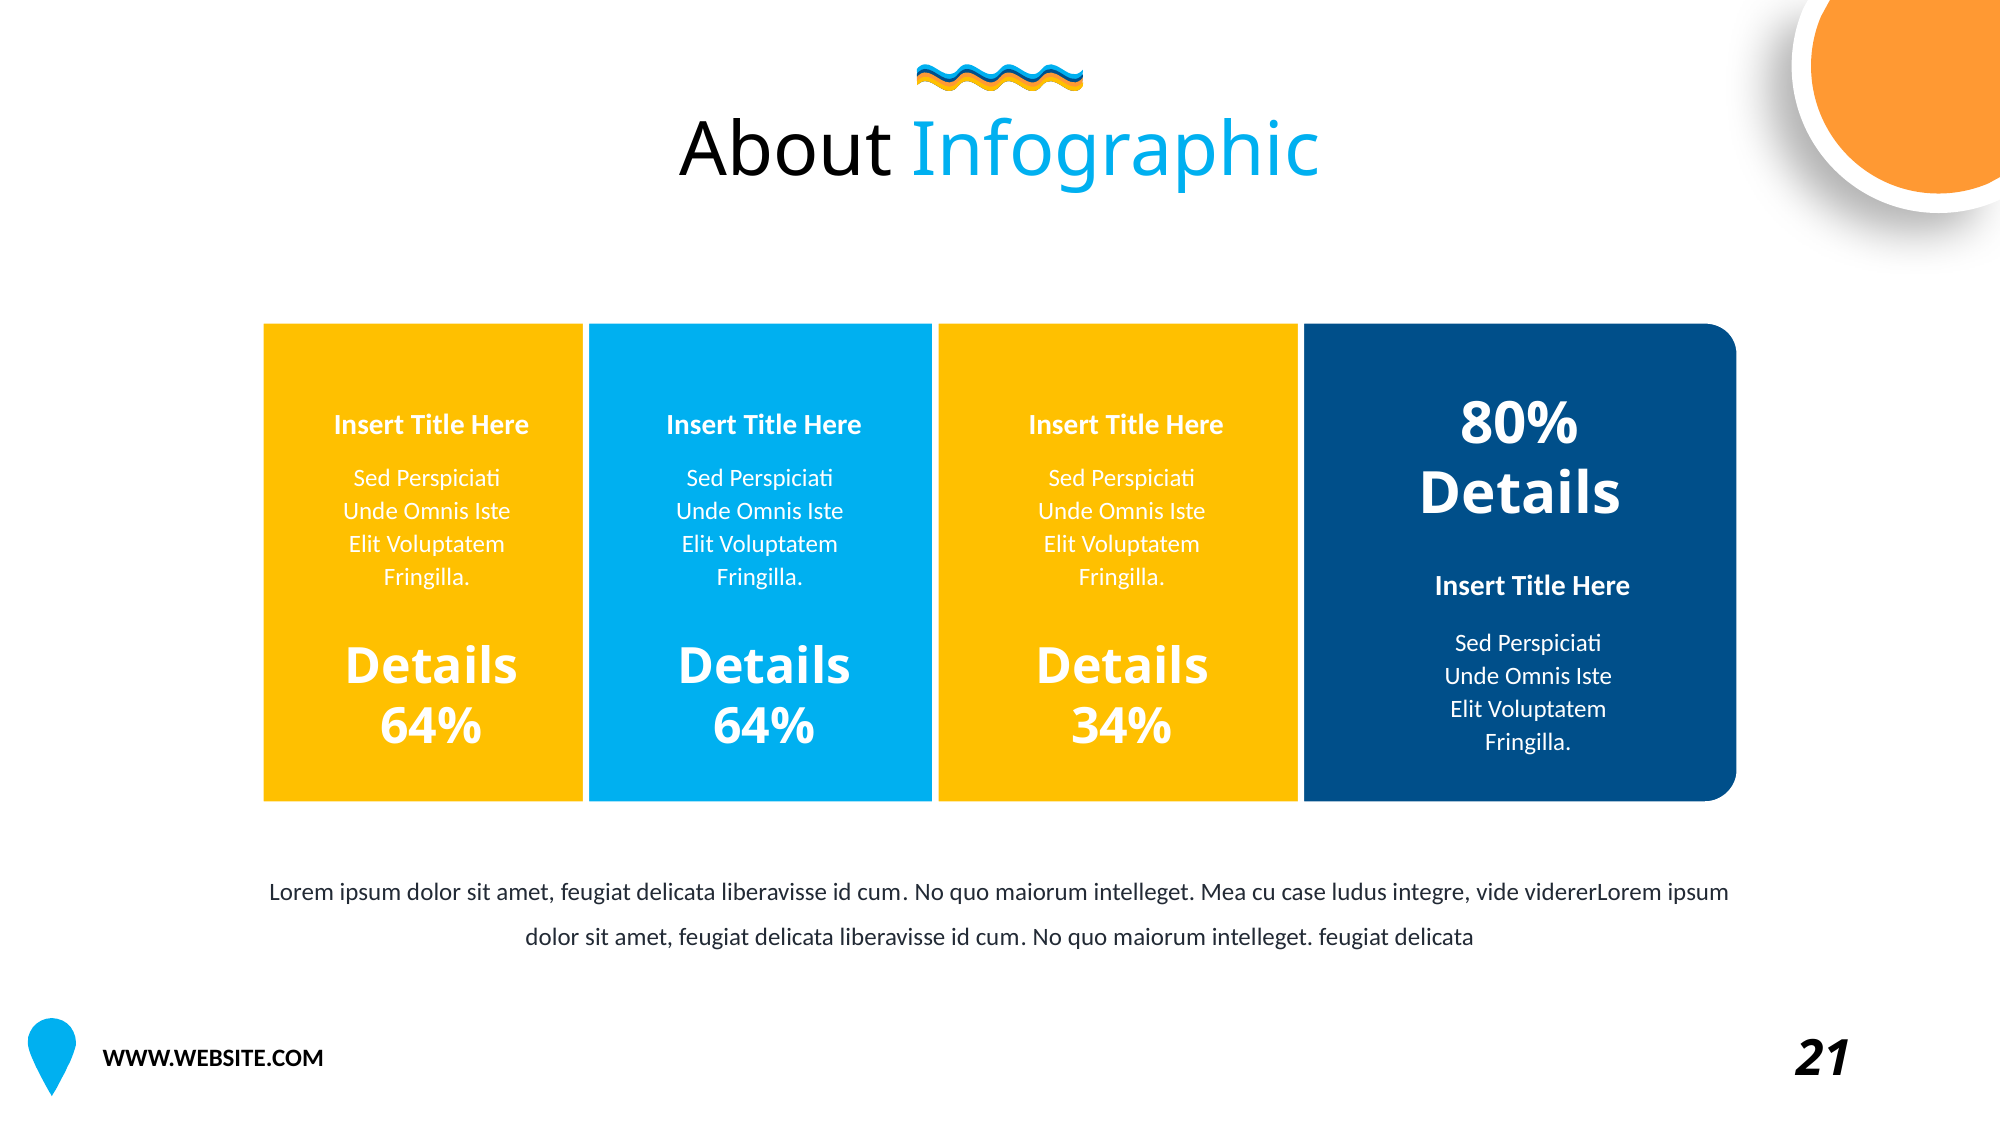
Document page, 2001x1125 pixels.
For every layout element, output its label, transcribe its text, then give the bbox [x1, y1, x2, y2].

text_box About Infographic [664, 93, 1336, 198]
text_box Sed Perspiciati Unde Omnis Iste Elit Voluptatem Fringilla. [650, 451, 870, 598]
text_box [260, 320, 585, 805]
text_box [1300, 320, 1740, 805]
text_box Insert Title Here [651, 397, 878, 448]
text_box WWW.WEBSITE.COM [87, 1034, 468, 1080]
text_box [916, 64, 1084, 92]
text_box 21 [1781, 1018, 2000, 1102]
text_box [585, 320, 935, 805]
text_box Sed Perspiciati Unde Omnis Iste Elit Voluptatem Fringilla. [1419, 616, 1638, 763]
text_box Insert Title Here [318, 397, 545, 448]
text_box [1791, 0, 2000, 213]
text_box Details 64% [300, 626, 563, 761]
text_box 80% Details [1389, 377, 1651, 533]
text_box Insert Title Here [1420, 558, 1646, 609]
text_box Details 64% [633, 626, 895, 761]
text_box [27, 1018, 77, 1097]
text_box [935, 320, 1300, 805]
text_box Sed Perspiciati Unde Omnis Iste Elit Voluptatem Fringilla. [318, 451, 537, 598]
text_box Insert Title Here [1013, 397, 1240, 448]
text_box Details 34% [991, 626, 1253, 761]
text_box Sed Perspiciati Unde Omnis Iste Elit Voluptatem Fringilla. [1012, 451, 1232, 598]
text_box Lorem ipsum dolor sit amet, feugiat delicata liberavisse id cum. No quo maiorum intelleget. Mea cu case ludus integre, vide vidererLorem ipsum dolor sit amet, feugiat delicata liberavisse id cum. No quo maiorum intelleget. feugiat delicata [243, 853, 1757, 958]
